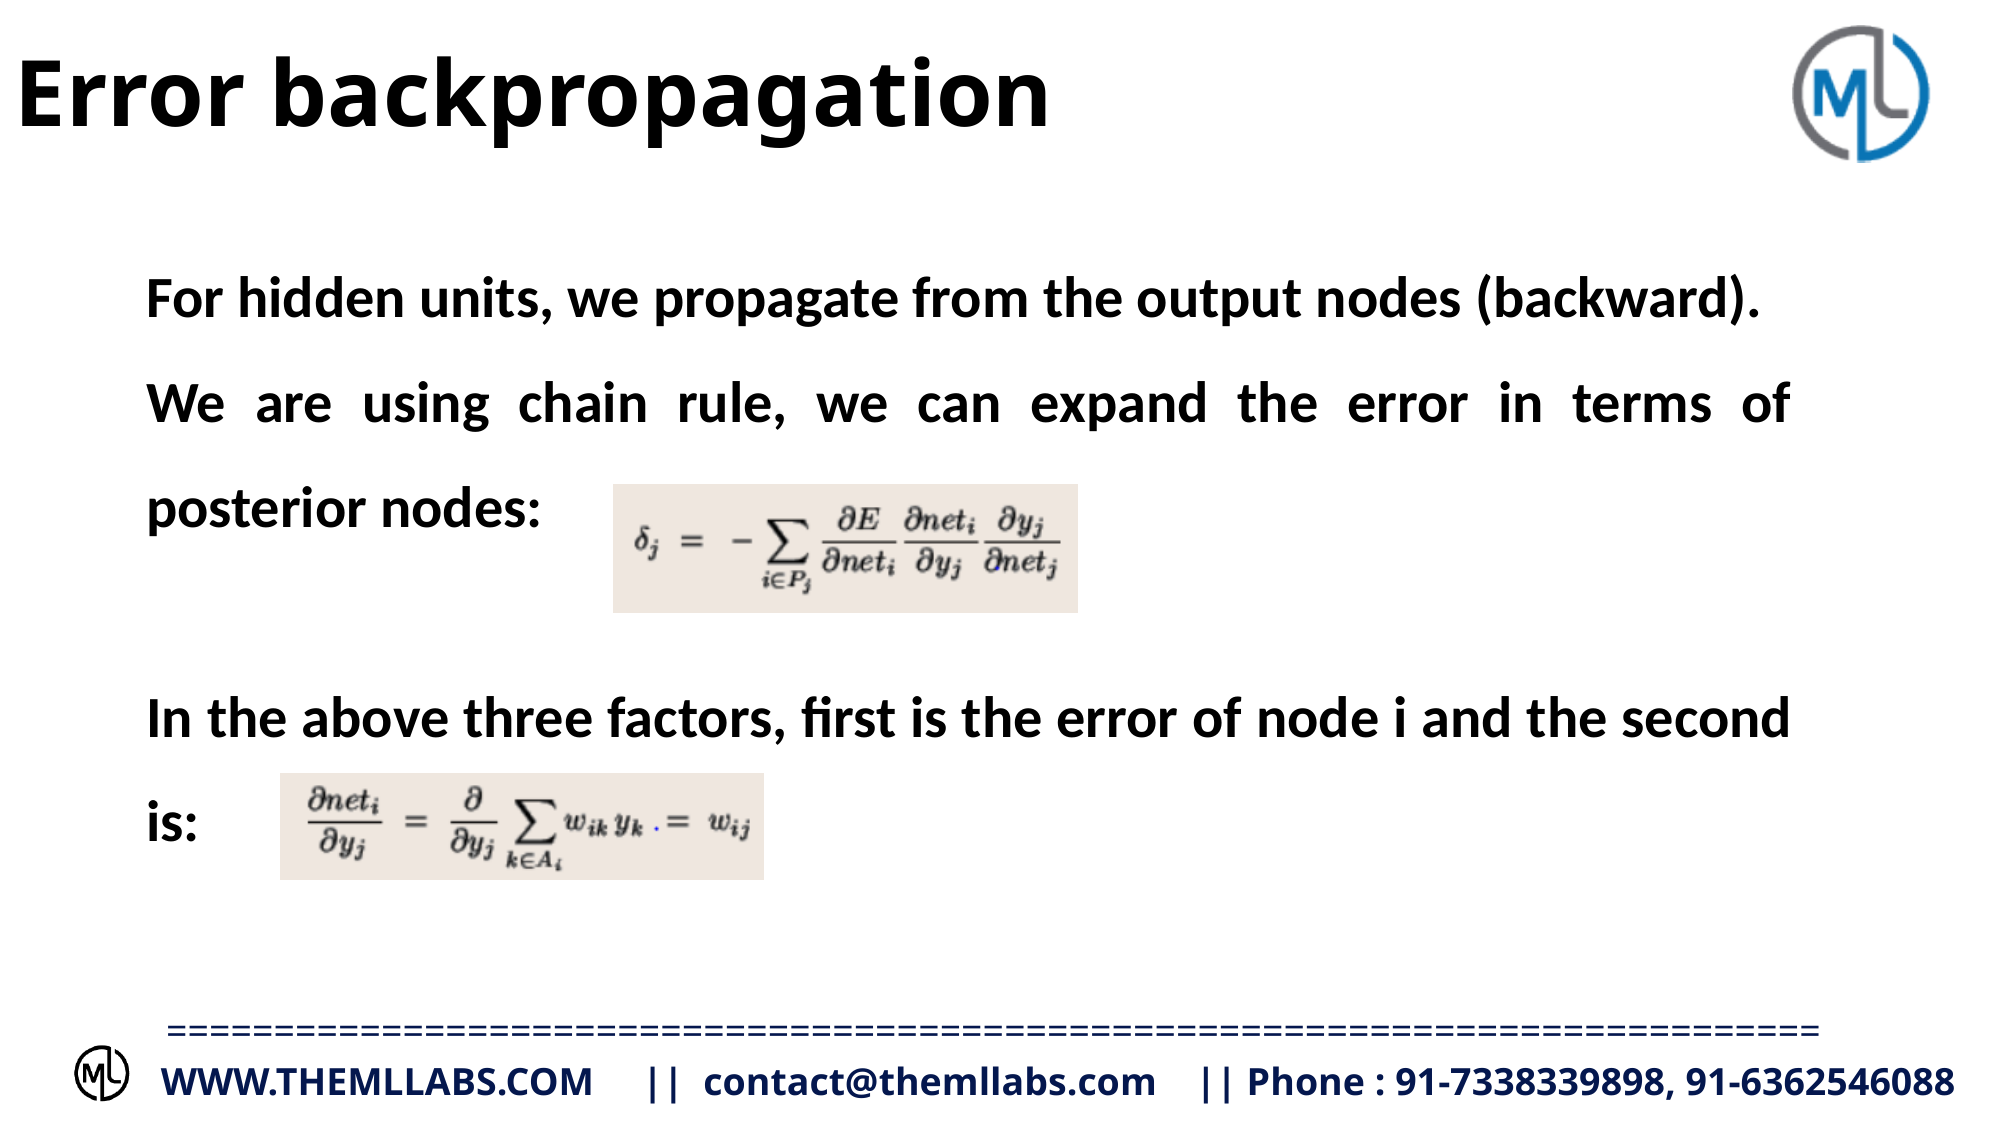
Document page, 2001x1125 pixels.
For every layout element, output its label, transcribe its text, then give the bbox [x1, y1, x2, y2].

picture [280, 773, 764, 881]
text_box ============================================================================= [0, 999, 2000, 1060]
picture [613, 484, 1078, 613]
text_box WWW.THEMLLABS.COM || contact@themllabs.com || Phone : 91-7338339898, 91-6362546088 [146, 1050, 1973, 1111]
text_box For hidden units, we propagate from the output nodes (backward). We are using chain rule, we can expand the error in terms of posterior nodes: In the above three factors, first is the error of node i and the second is: [131, 217, 1808, 931]
picture [71, 1042, 132, 1104]
text_box Error backpropagation [0, 40, 1863, 214]
picture [1792, 25, 1933, 163]
